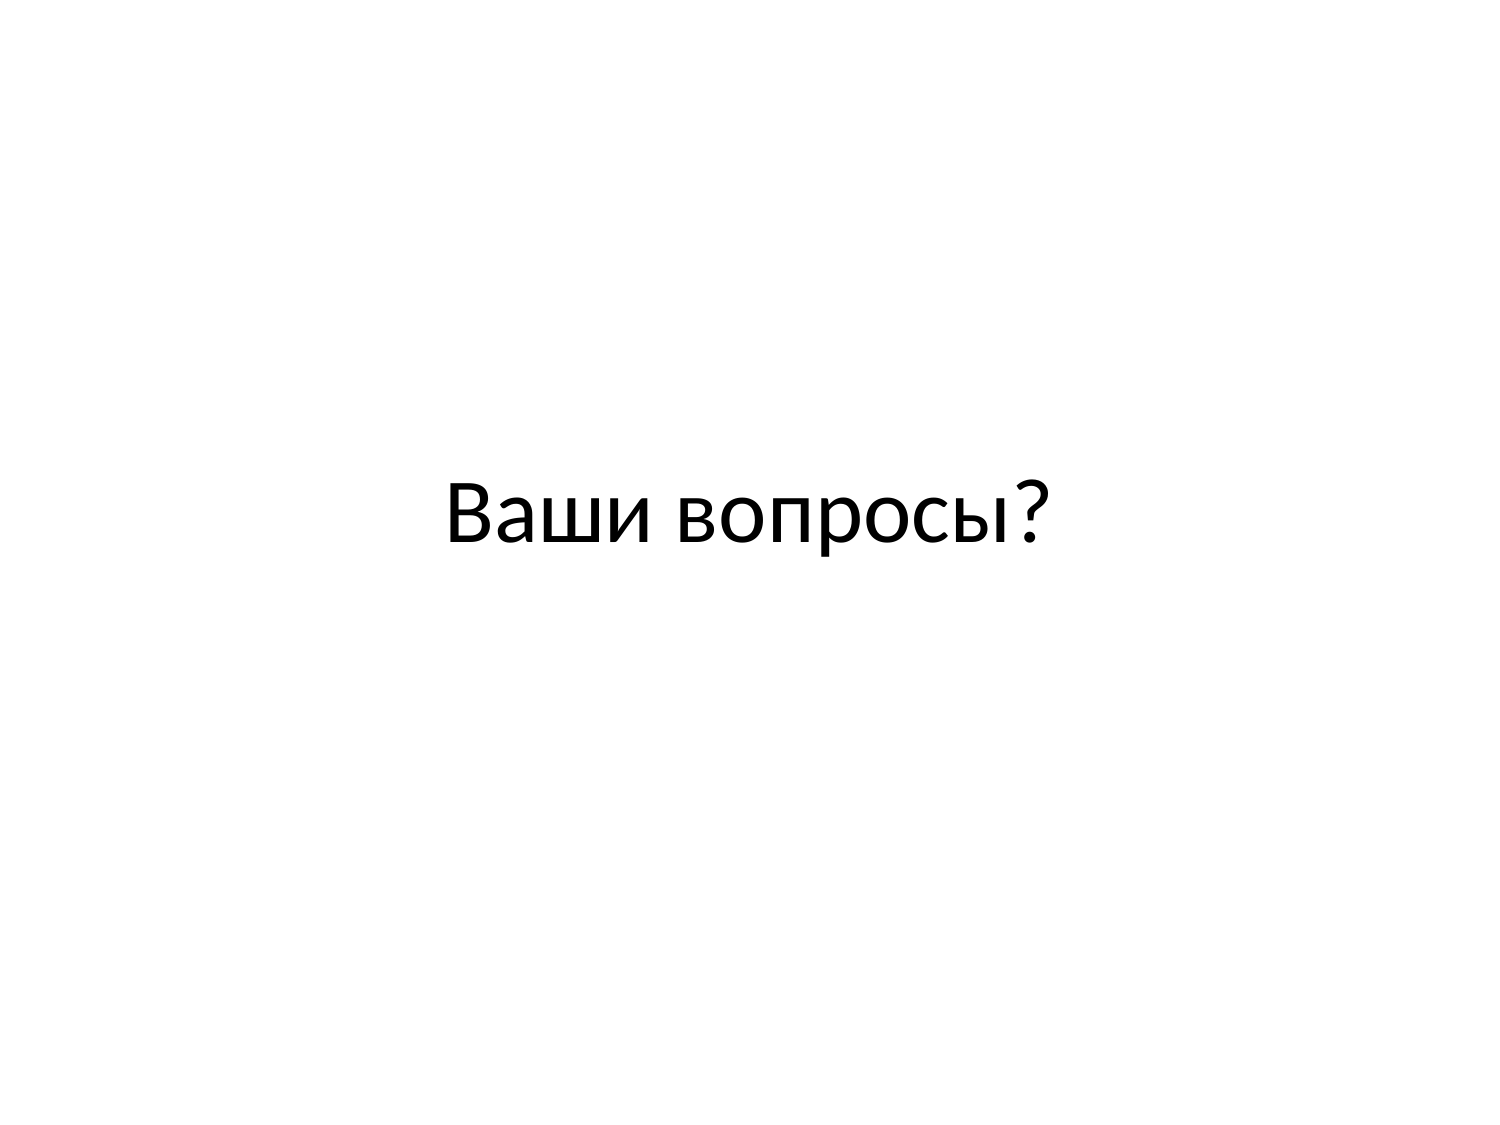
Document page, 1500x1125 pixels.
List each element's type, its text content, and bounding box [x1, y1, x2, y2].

text_box Ваши вопросы? [112, 385, 1388, 627]
